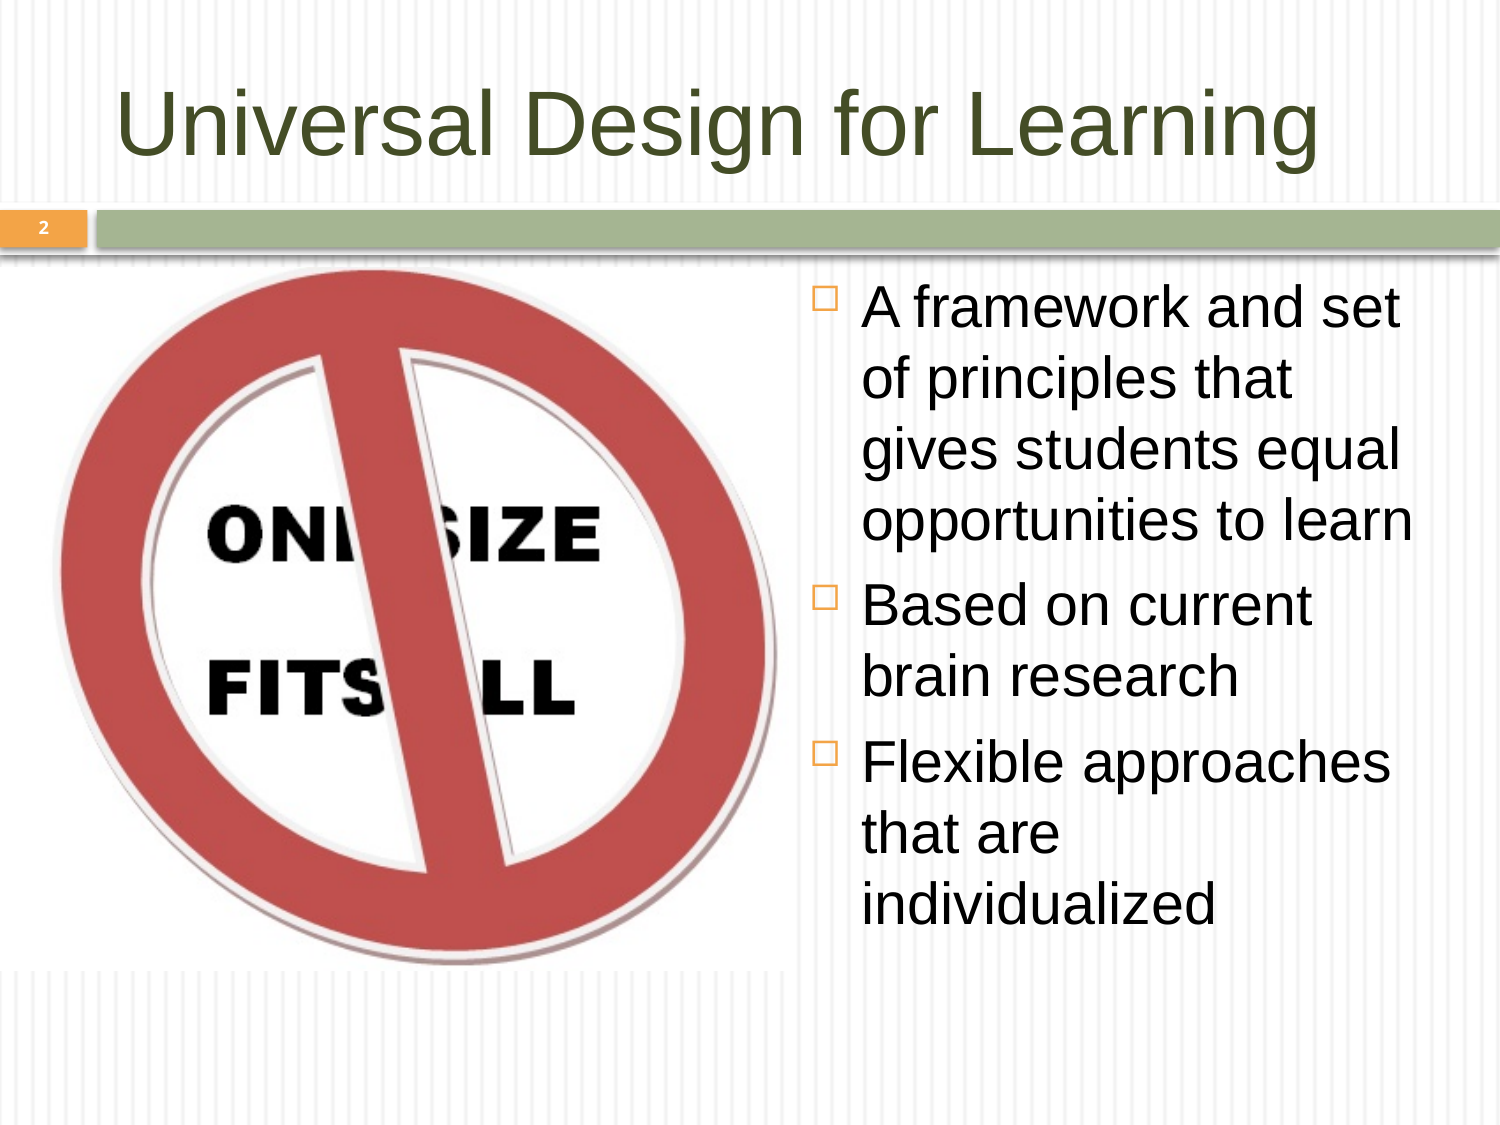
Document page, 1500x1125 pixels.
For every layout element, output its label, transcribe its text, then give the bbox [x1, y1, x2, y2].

title Universal Design for Learning [99, 37, 1438, 200]
list A framework and set of principles that gives students equal opportunities to learn Based on current brain research Flexible approaches that are individualized [794, 260, 1433, 1011]
slide_number 2 [0, 208, 88, 249]
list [0, 260, 789, 971]
